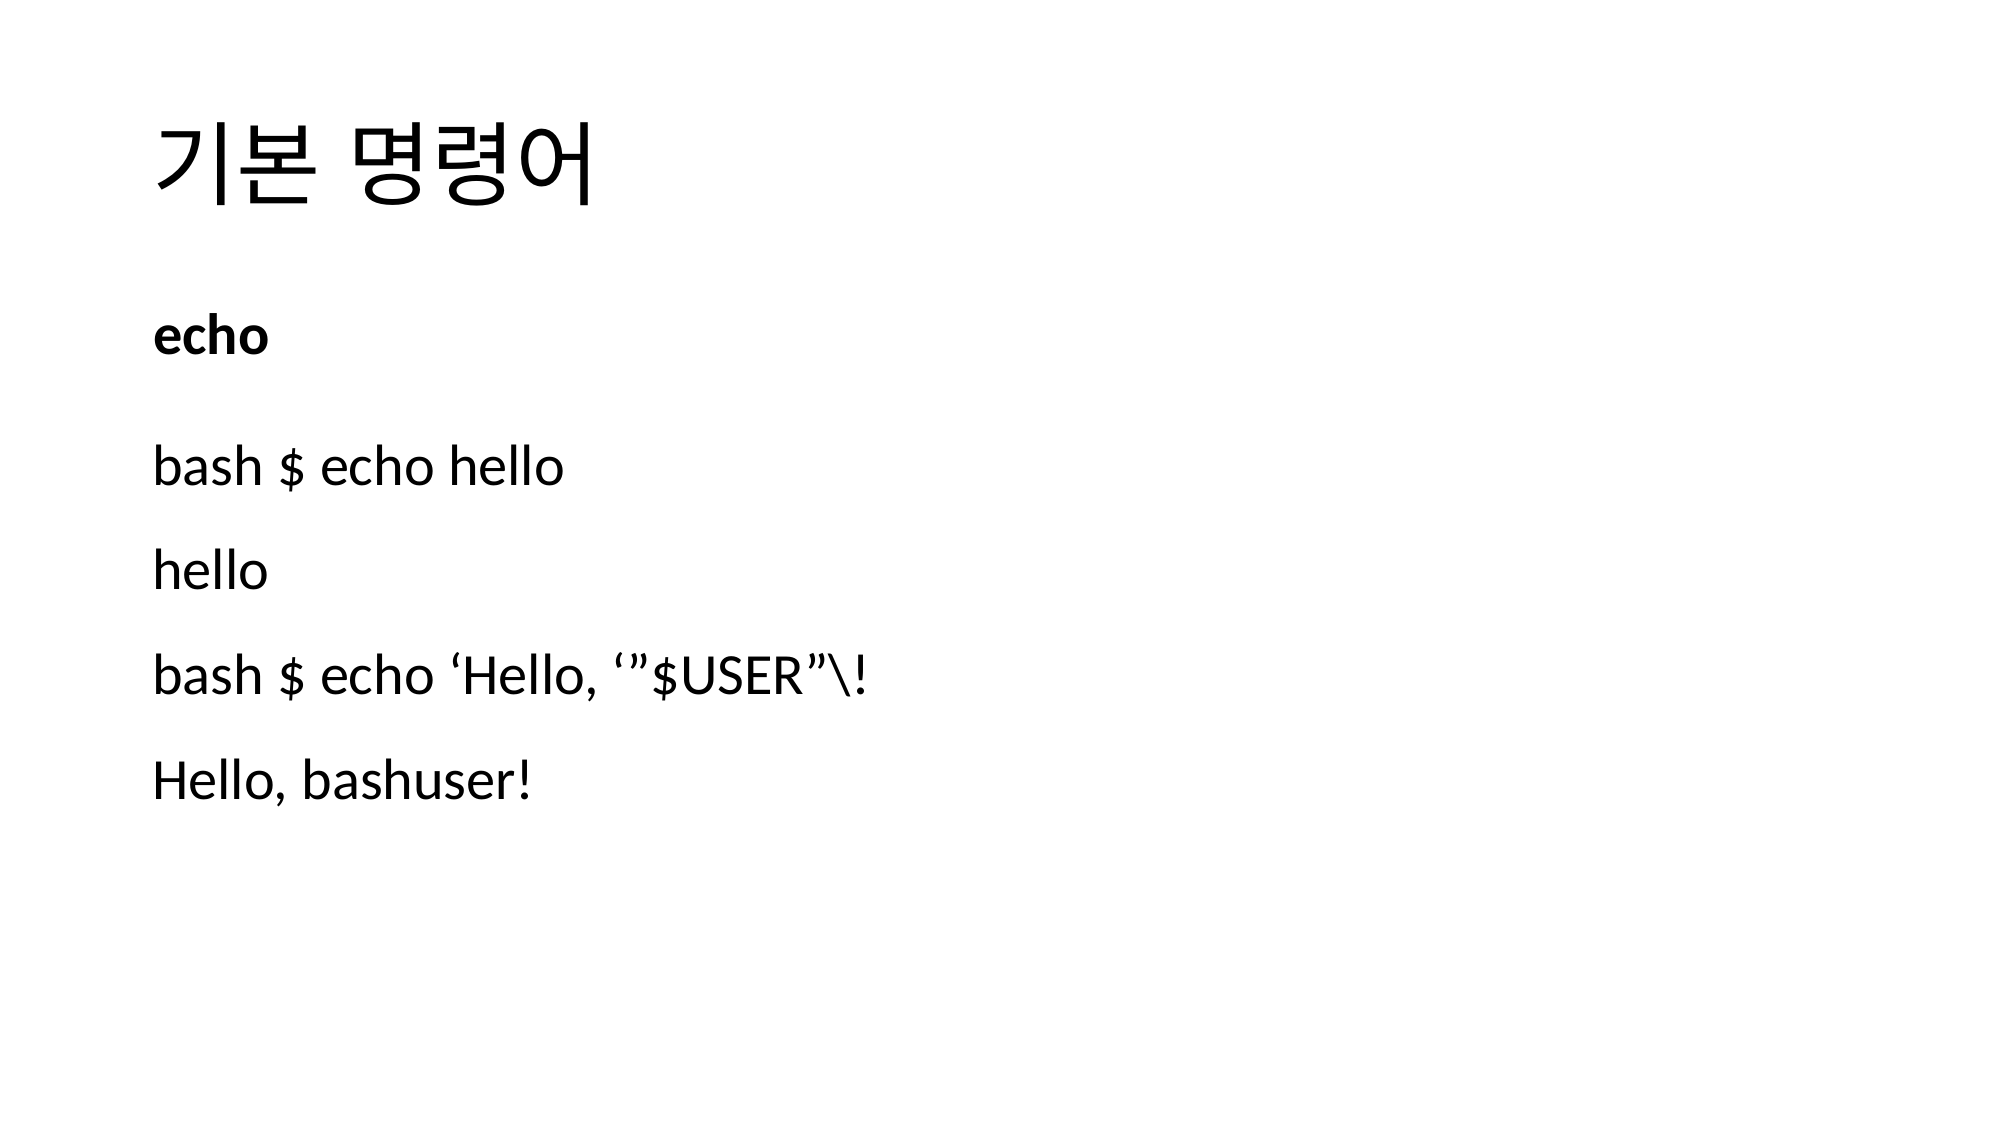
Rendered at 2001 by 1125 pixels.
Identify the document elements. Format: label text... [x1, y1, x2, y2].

list bash $ echo hello hello bash $ echo ‘Hello, ‘”$USER”\! Hello, bashuser! [137, 405, 1863, 1014]
title 기본 명령어 [137, 59, 1863, 278]
text_box echo [138, 288, 285, 374]
